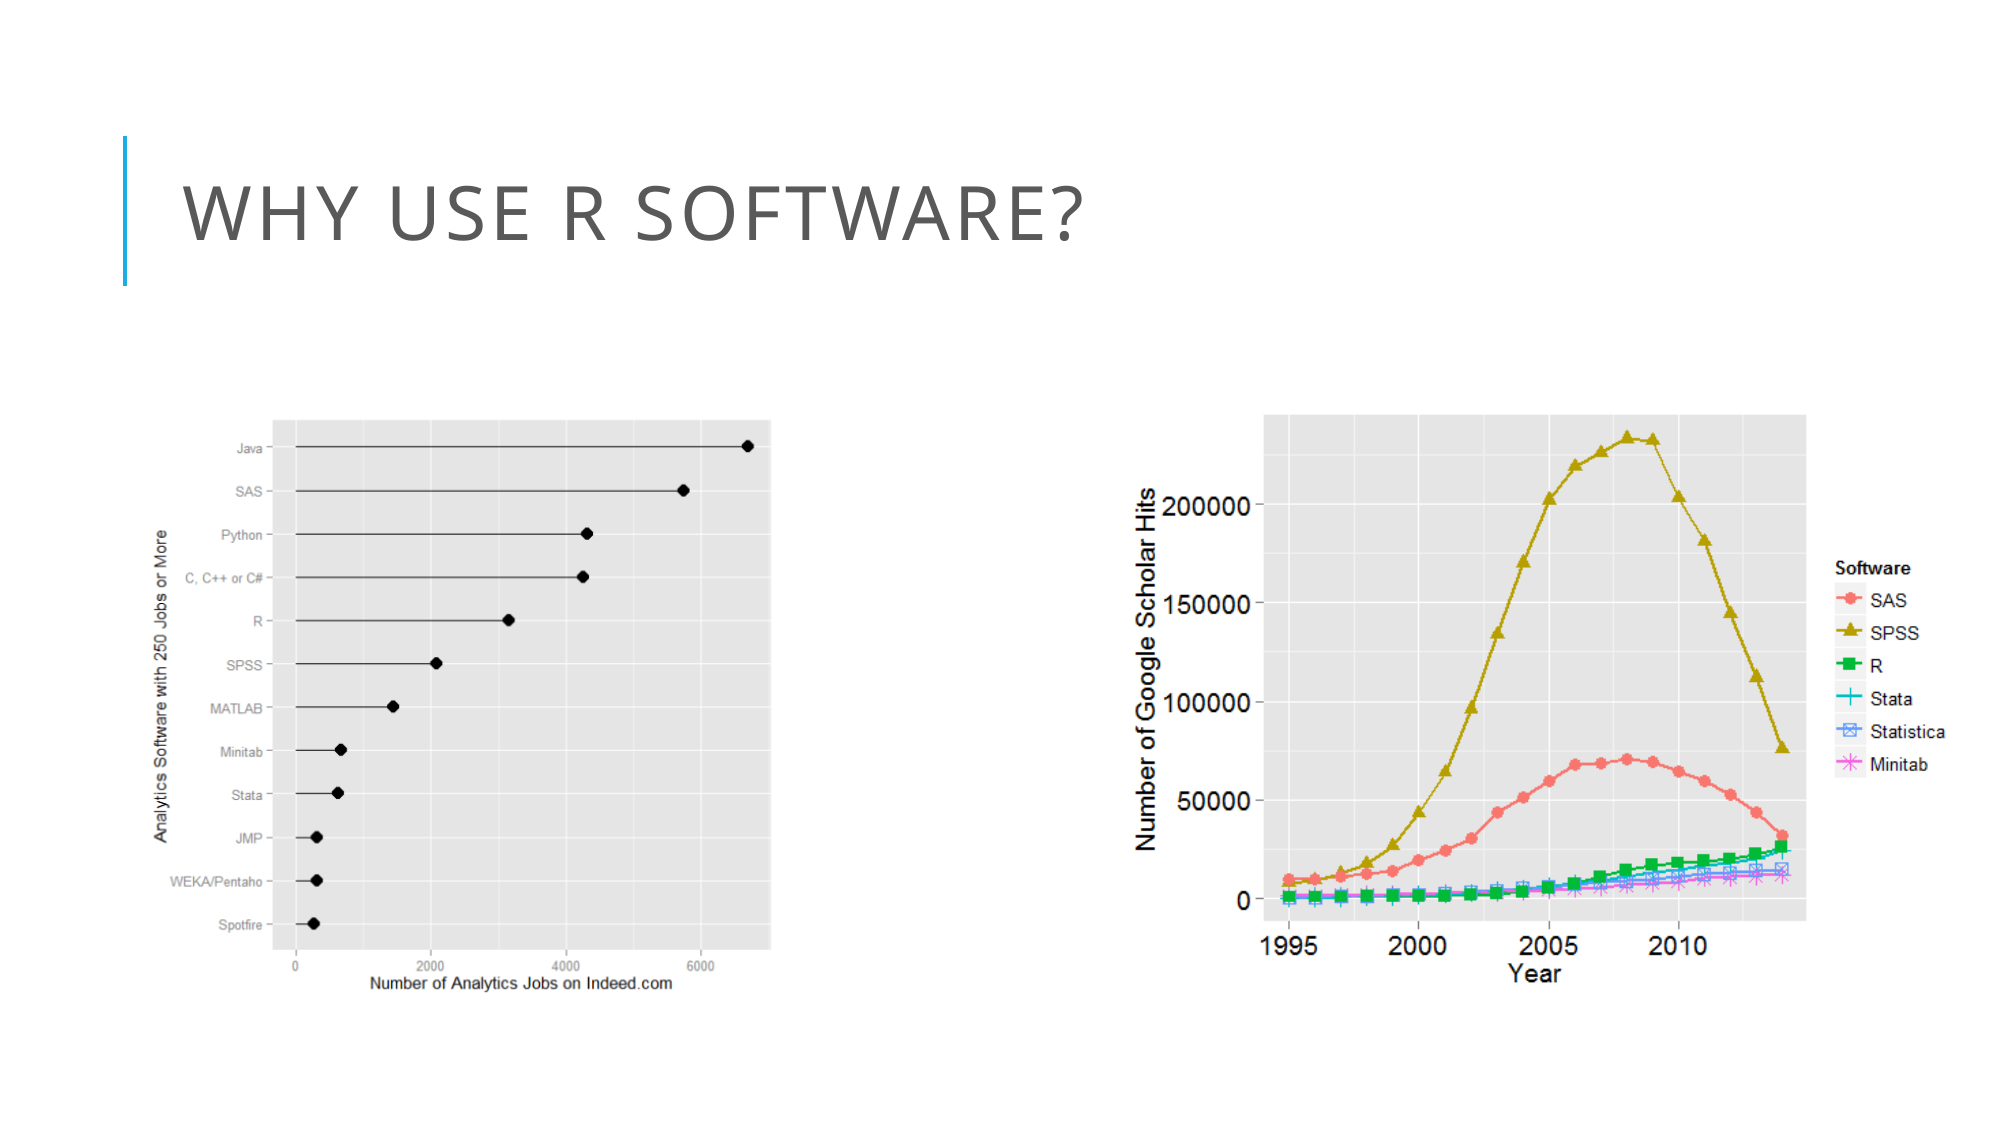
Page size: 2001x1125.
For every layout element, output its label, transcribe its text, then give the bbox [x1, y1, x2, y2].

picture [1113, 389, 2000, 1004]
picture [138, 401, 792, 1004]
title Why use R software? [168, 96, 1763, 342]
